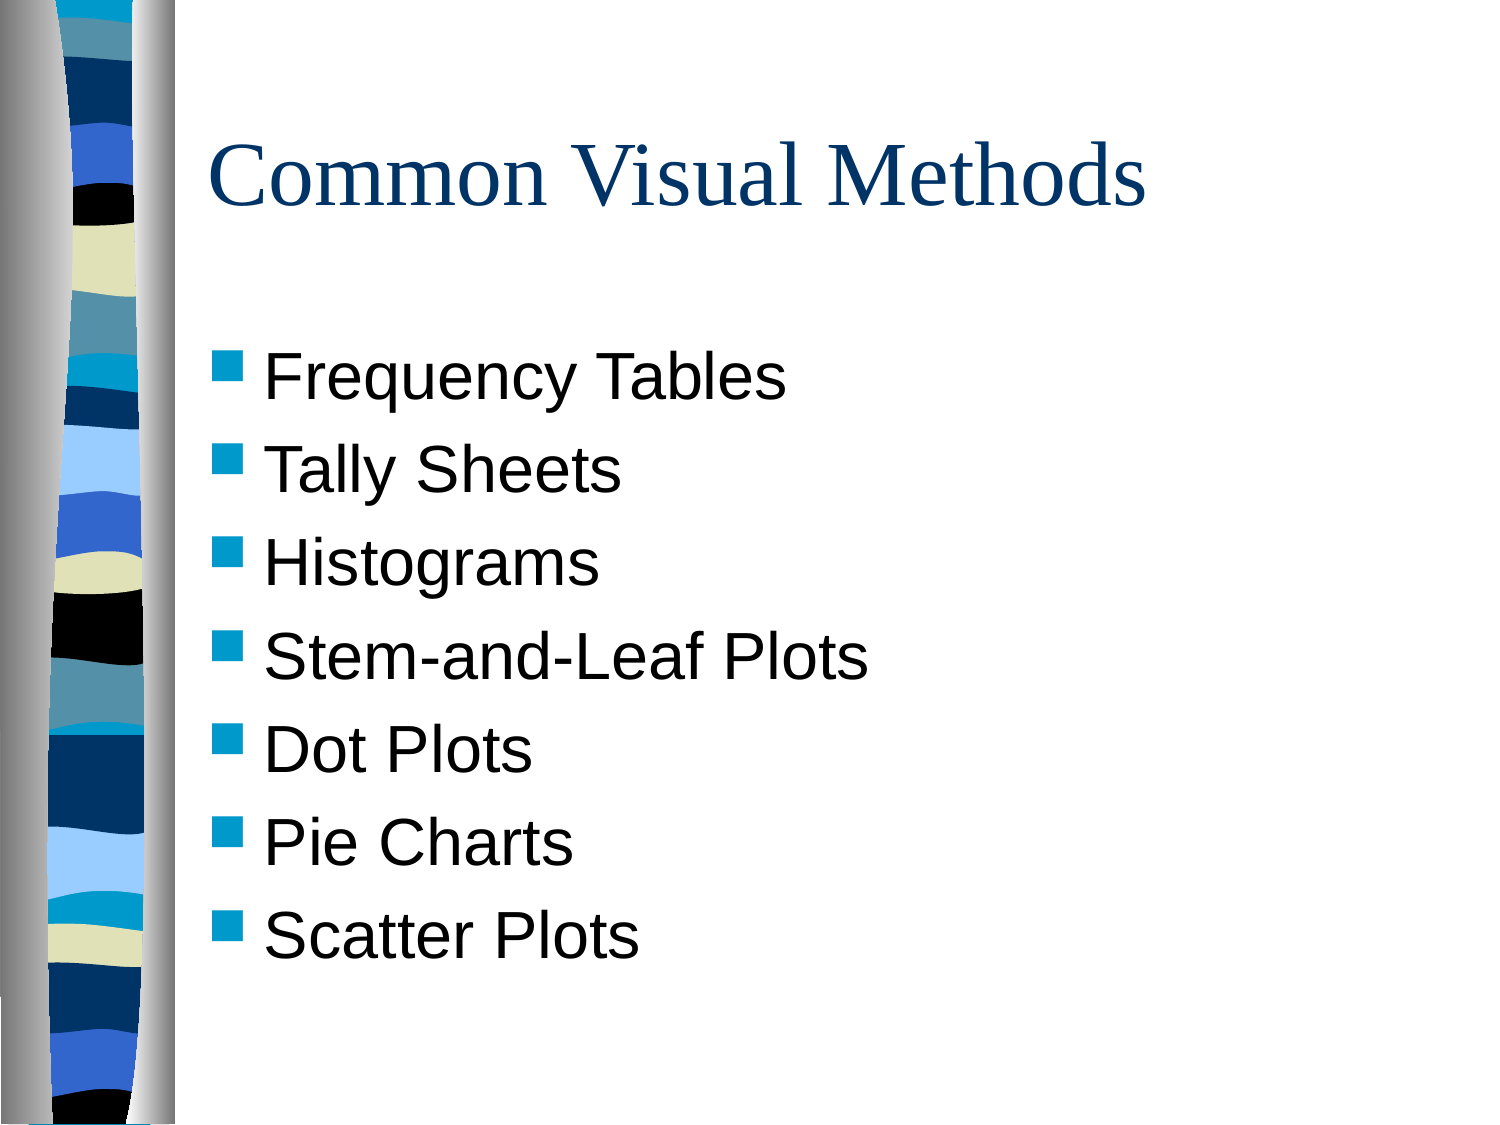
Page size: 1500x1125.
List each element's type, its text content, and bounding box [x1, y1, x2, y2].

title Common Visual Methods [192, 75, 1468, 263]
list Frequency Tables Tally Sheets Histograms Stem-and-Leaf Plots Dot Plots Pie Charts Scatter Plots [192, 324, 1468, 1000]
